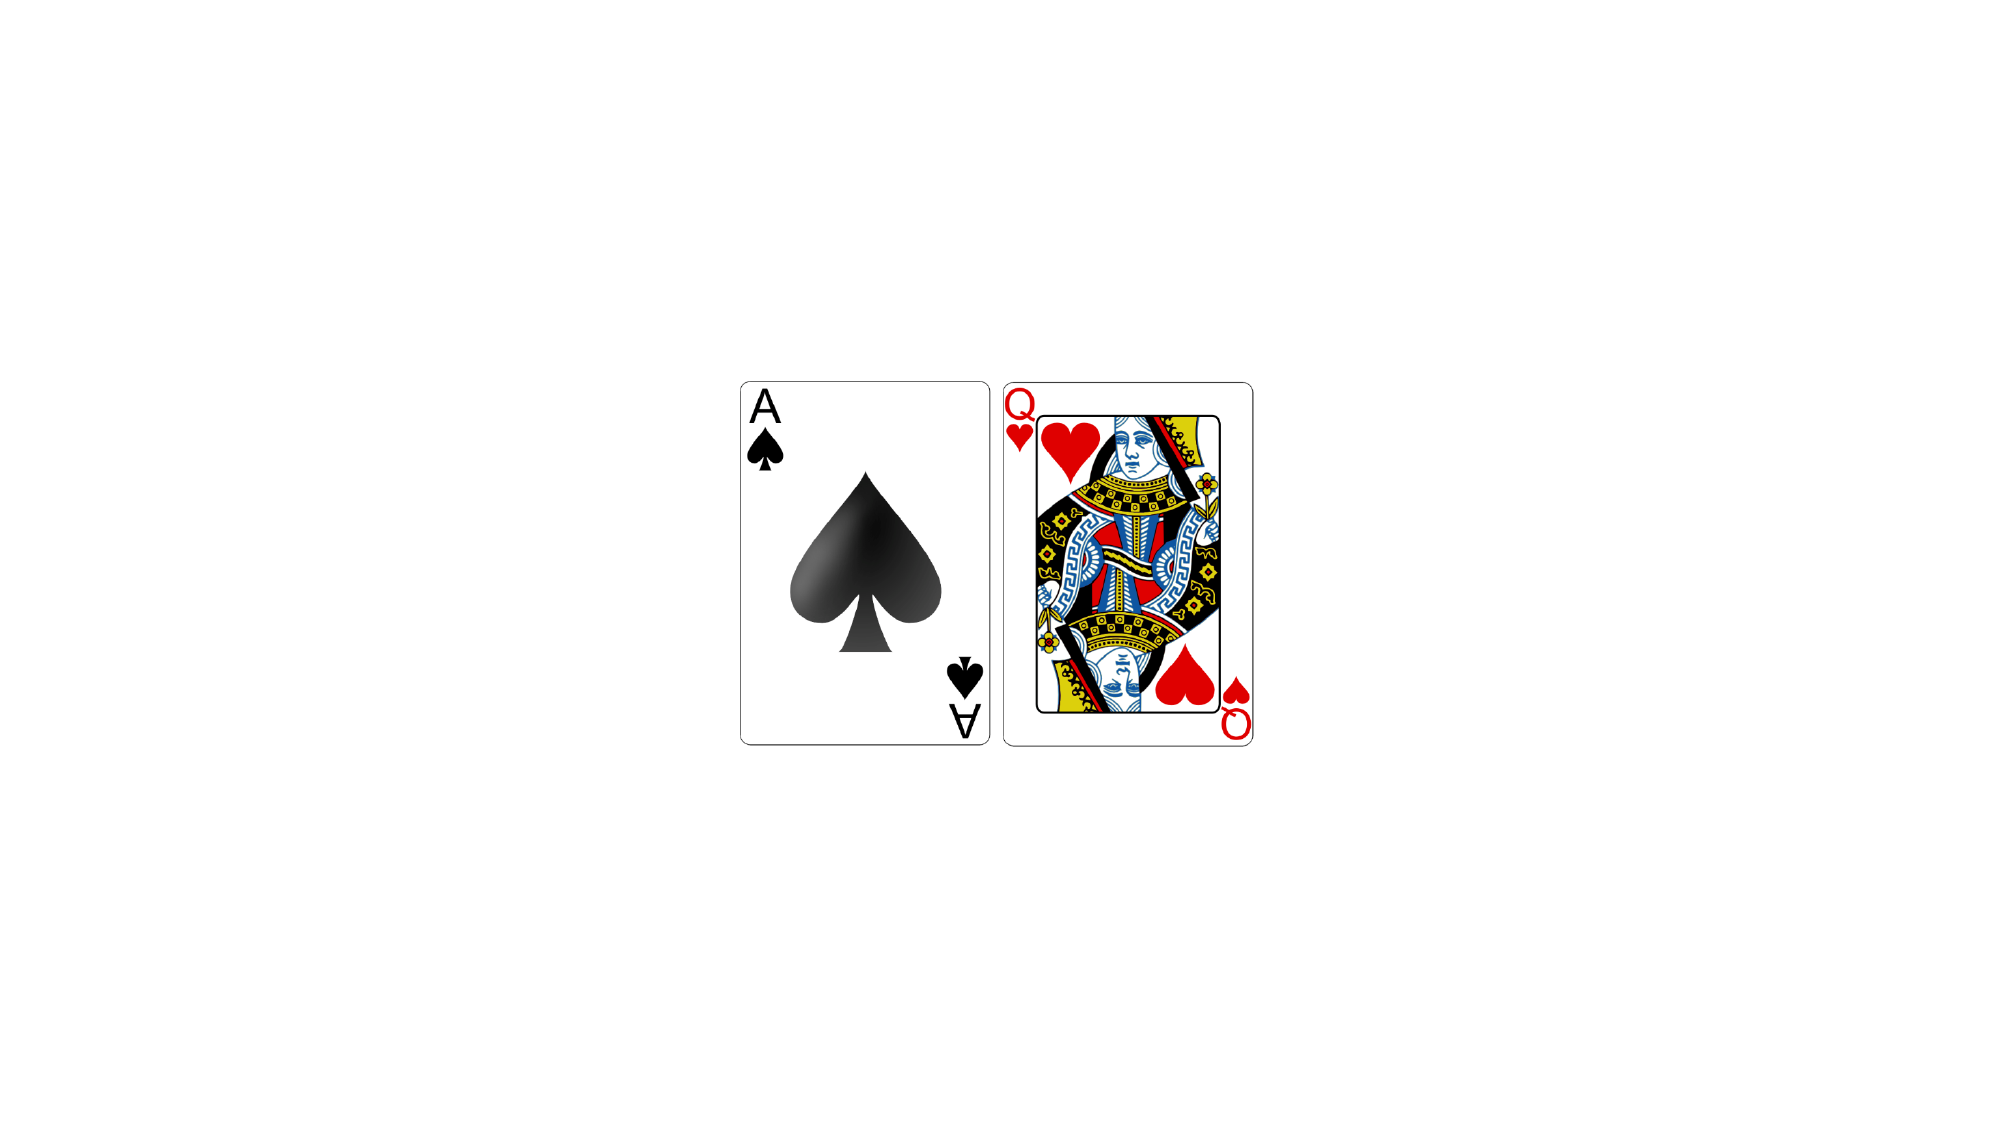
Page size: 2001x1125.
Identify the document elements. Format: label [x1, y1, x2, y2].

picture [732, 368, 1268, 757]
